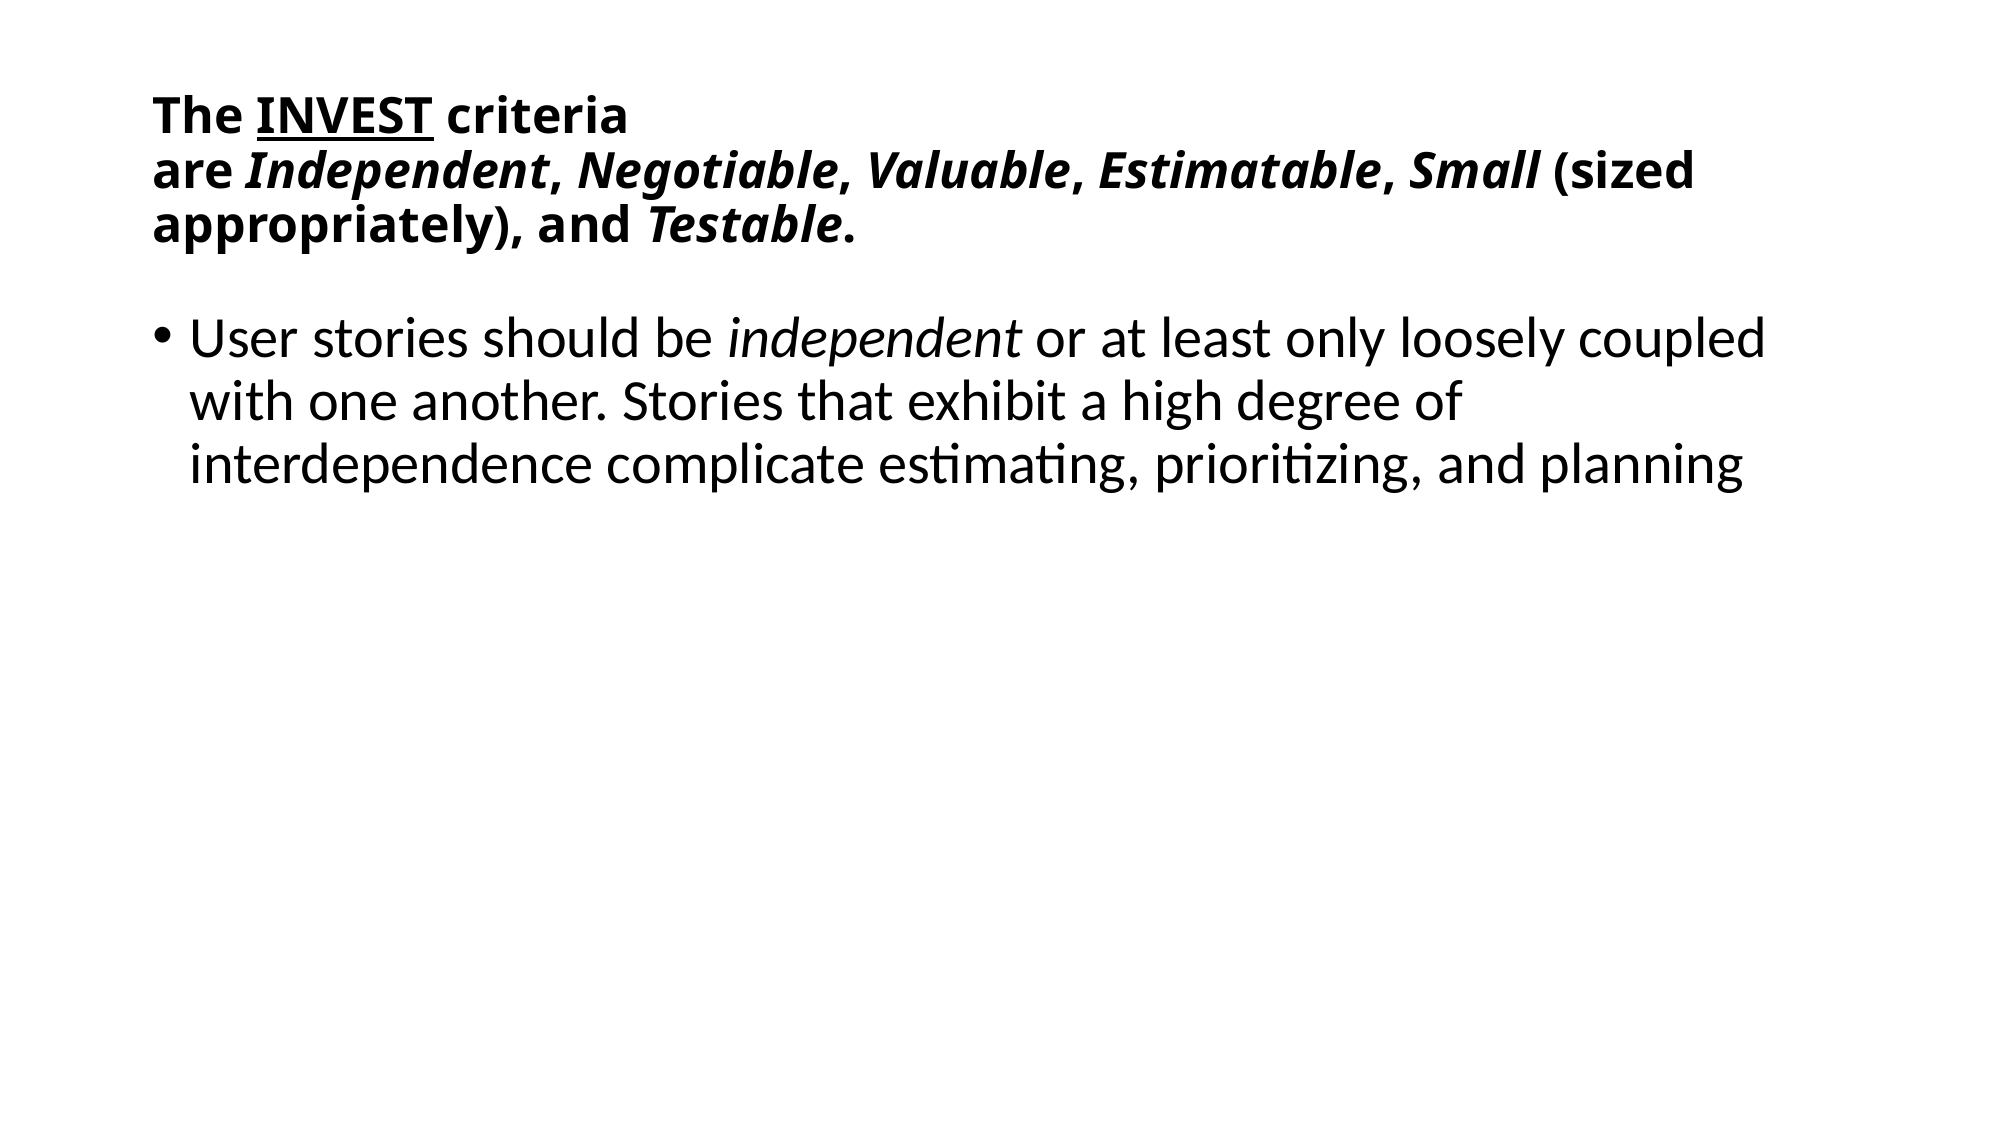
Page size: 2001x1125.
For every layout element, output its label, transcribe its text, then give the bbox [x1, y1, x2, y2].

title The INVEST criteria are Independent, Negotiable, Valuable, Estimatable, Small (sized appropriately), and Testable. [137, 59, 1863, 278]
list User stories should be independent or at least only loosely coupled with one another. Stories that exhibit a high degree of interdependence complicate estimating, prioritizing, and planning [137, 299, 1863, 1014]
